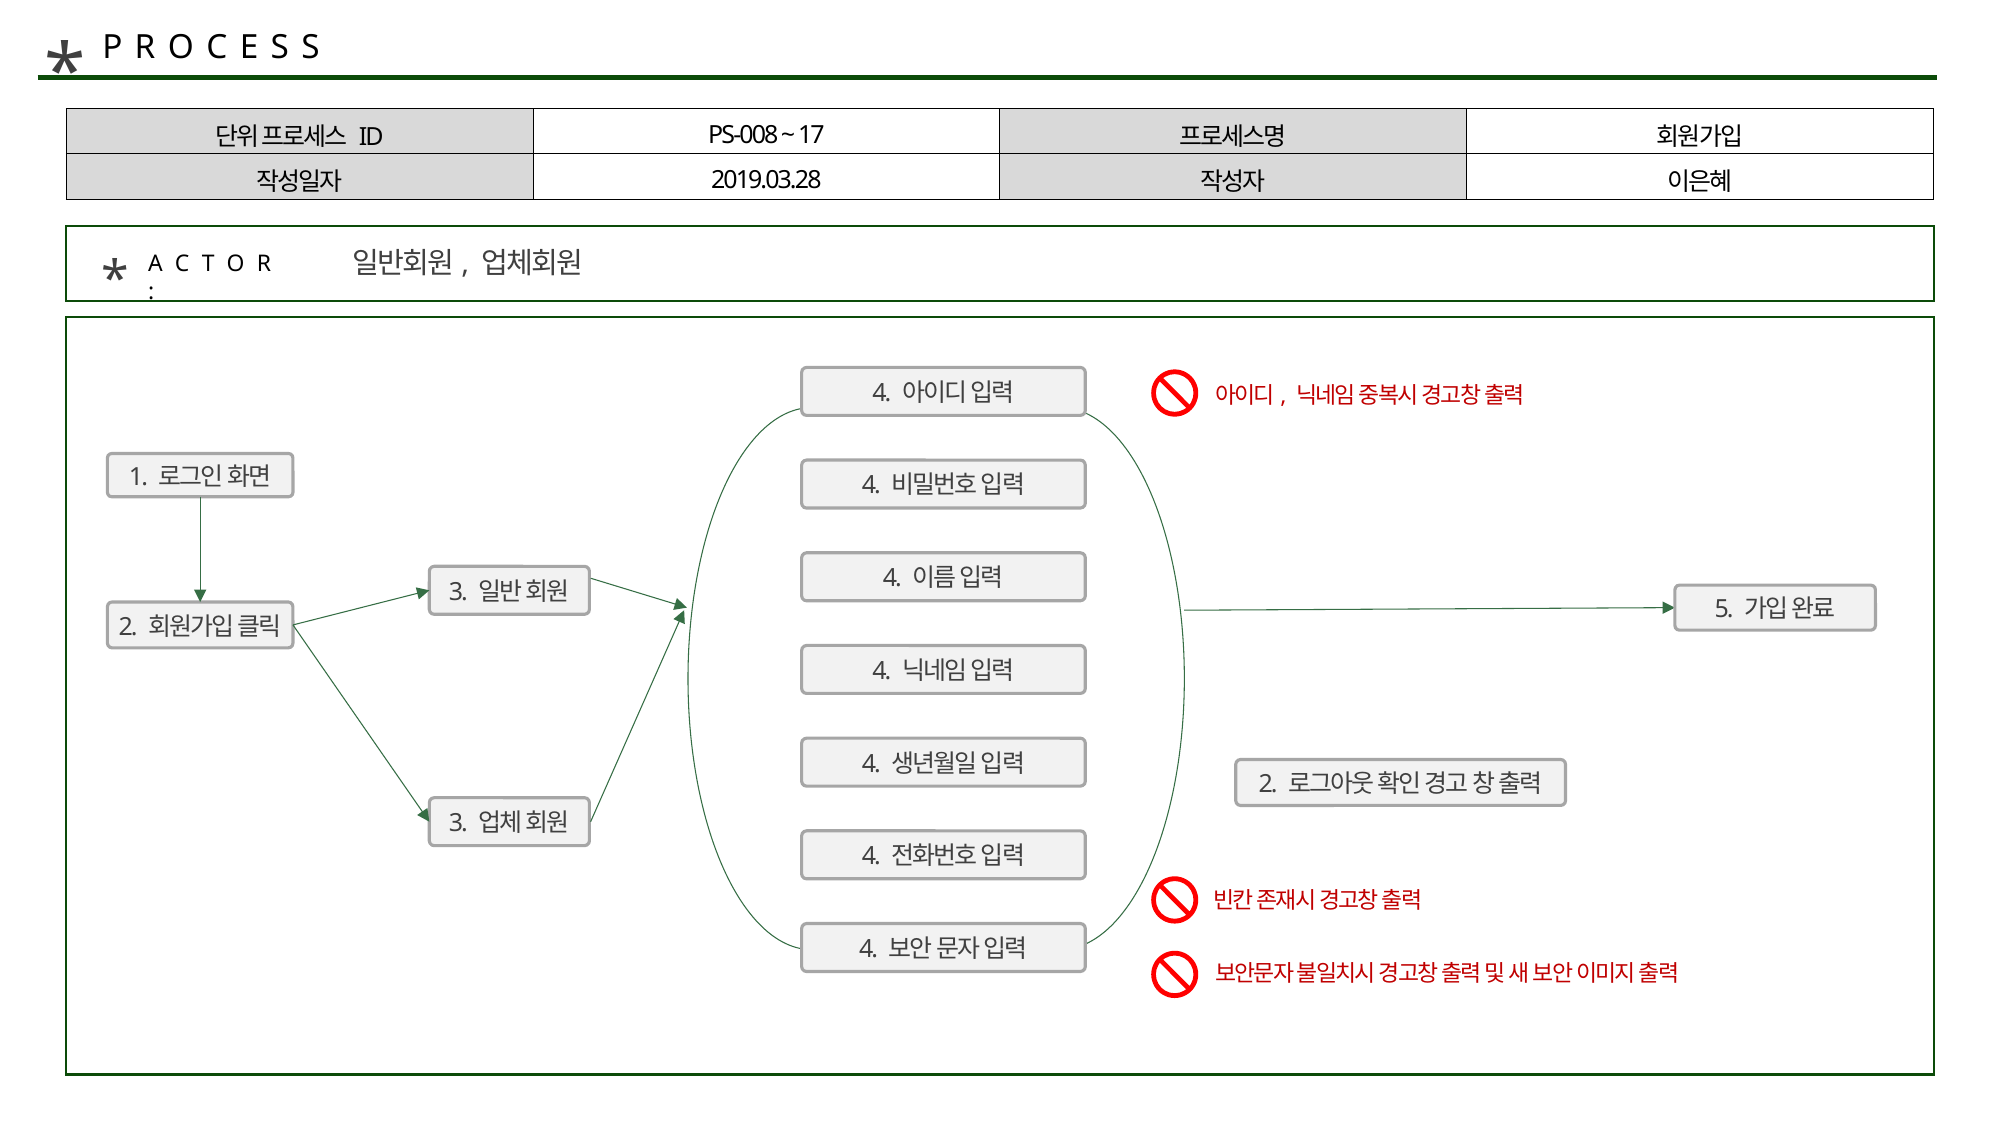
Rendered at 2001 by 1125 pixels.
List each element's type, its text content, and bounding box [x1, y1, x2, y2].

table_cell 2019.03.28 [534, 154, 999, 199]
table_header 프로세스명 [1000, 109, 1466, 153]
text_box [1150, 368, 1200, 418]
text_box 일반회원, 업체회원 [337, 237, 985, 287]
table_cell 작성일자 [67, 154, 533, 199]
text_box 3. 업체 회원 [428, 796, 591, 847]
text_box 1. 로그인 화면 [106, 452, 295, 498]
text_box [292, 624, 430, 822]
text_box 3. 일반 회원 [428, 565, 591, 616]
table_header 회원가입 [1467, 109, 1933, 153]
text_box 2. 로그아웃 확인 경고 창 출력 [1234, 758, 1567, 807]
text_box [590, 610, 685, 822]
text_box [29, 14, 735, 121]
text_box 4. 보안 문자 입력 [800, 922, 1087, 973]
text_box 보안문자 불일치시 경고창 출력 및 새 보안 이미지 출력 [1200, 950, 1727, 994]
text_box 4. 아이디 입력 [800, 366, 1087, 417]
table_header PS-008 ~ 17 [534, 109, 999, 153]
text_box [1150, 875, 1200, 925]
text_box 4. 닉네임 입력 [800, 644, 1087, 695]
text_box [65, 225, 1935, 302]
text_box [292, 590, 430, 624]
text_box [1184, 607, 1675, 611]
text_box [65, 316, 1935, 1076]
text_box [1150, 949, 1200, 1000]
table_cell 작성자 [1000, 154, 1466, 199]
text_box 4. 전화번호 입력 [800, 829, 1087, 880]
text_box 5. 가입 완료 [1673, 584, 1877, 632]
table_header 단위 프로세스 ID [67, 121, 533, 153]
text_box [86, 238, 333, 315]
text_box 4. 이름 입력 [800, 551, 1087, 602]
text_box 4. 생년월일 입력 [800, 737, 1087, 788]
text_box 빈칸 존재시 경고창 출력 [1198, 877, 1712, 921]
text_box 아이디, 닉네임 중복시 경고창 출력 [1200, 372, 1592, 416]
text_box 2. 회원가입 클릭 [106, 600, 292, 649]
text_box 4. 비밀번호 입력 [800, 459, 1087, 510]
table_cell 이은혜 [1467, 154, 1933, 199]
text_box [590, 578, 687, 608]
